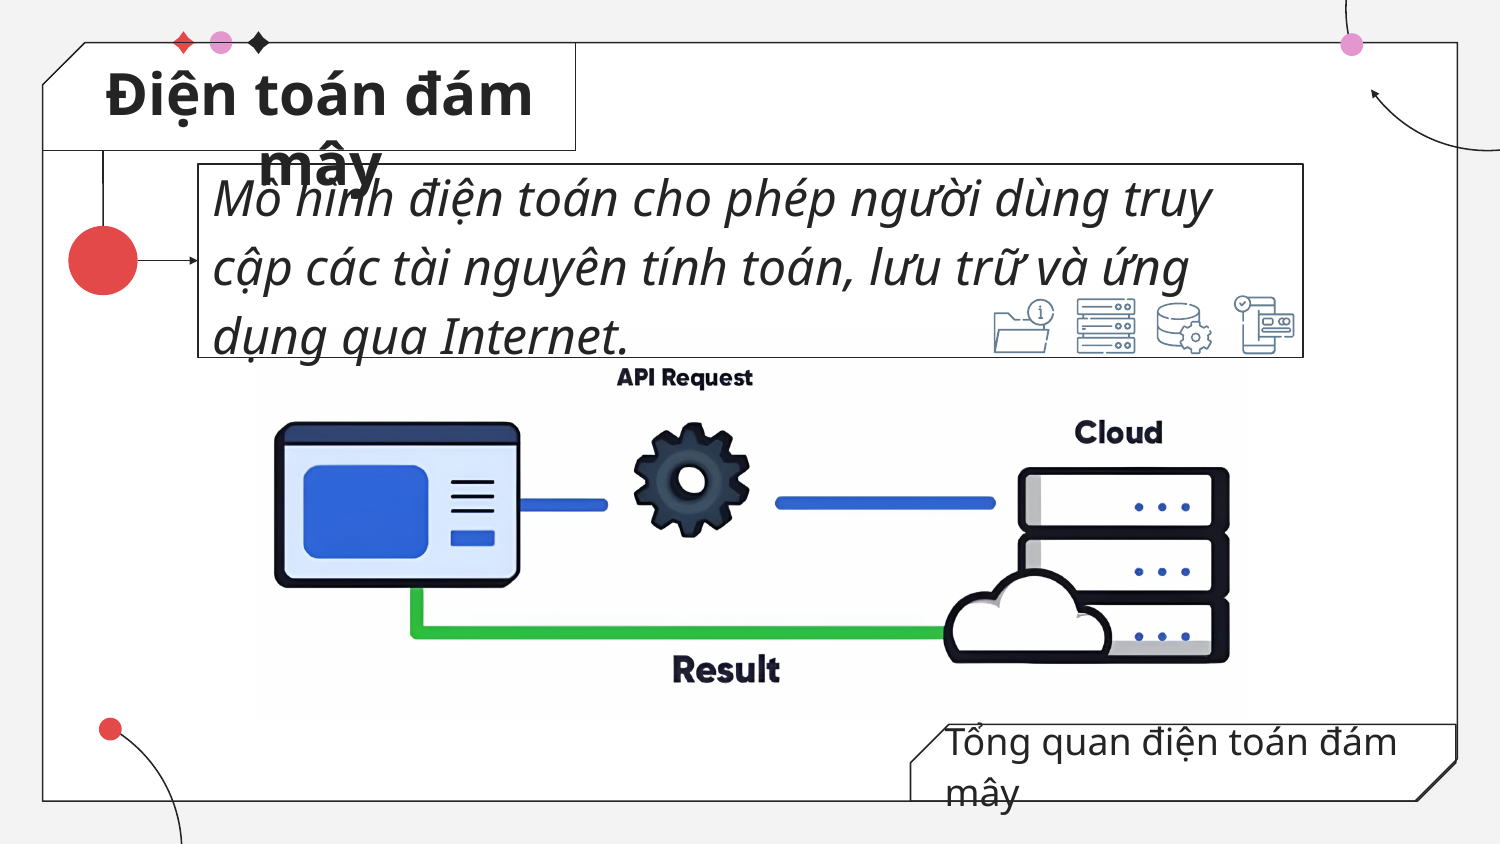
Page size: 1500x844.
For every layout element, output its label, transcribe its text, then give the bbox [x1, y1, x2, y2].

text_box Tổng quan điện toán đám mây [910, 724, 1456, 802]
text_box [993, 295, 1295, 355]
text_box Điện toán đám mây [42, 42, 576, 151]
picture [252, 324, 1248, 724]
text_box [68, 226, 138, 296]
text_box Mô hình điện toán cho phép người dùng truy cập các tài nguyên tính toán, lưu trữ và ứng dụng qua Internet. [197, 163, 1303, 358]
